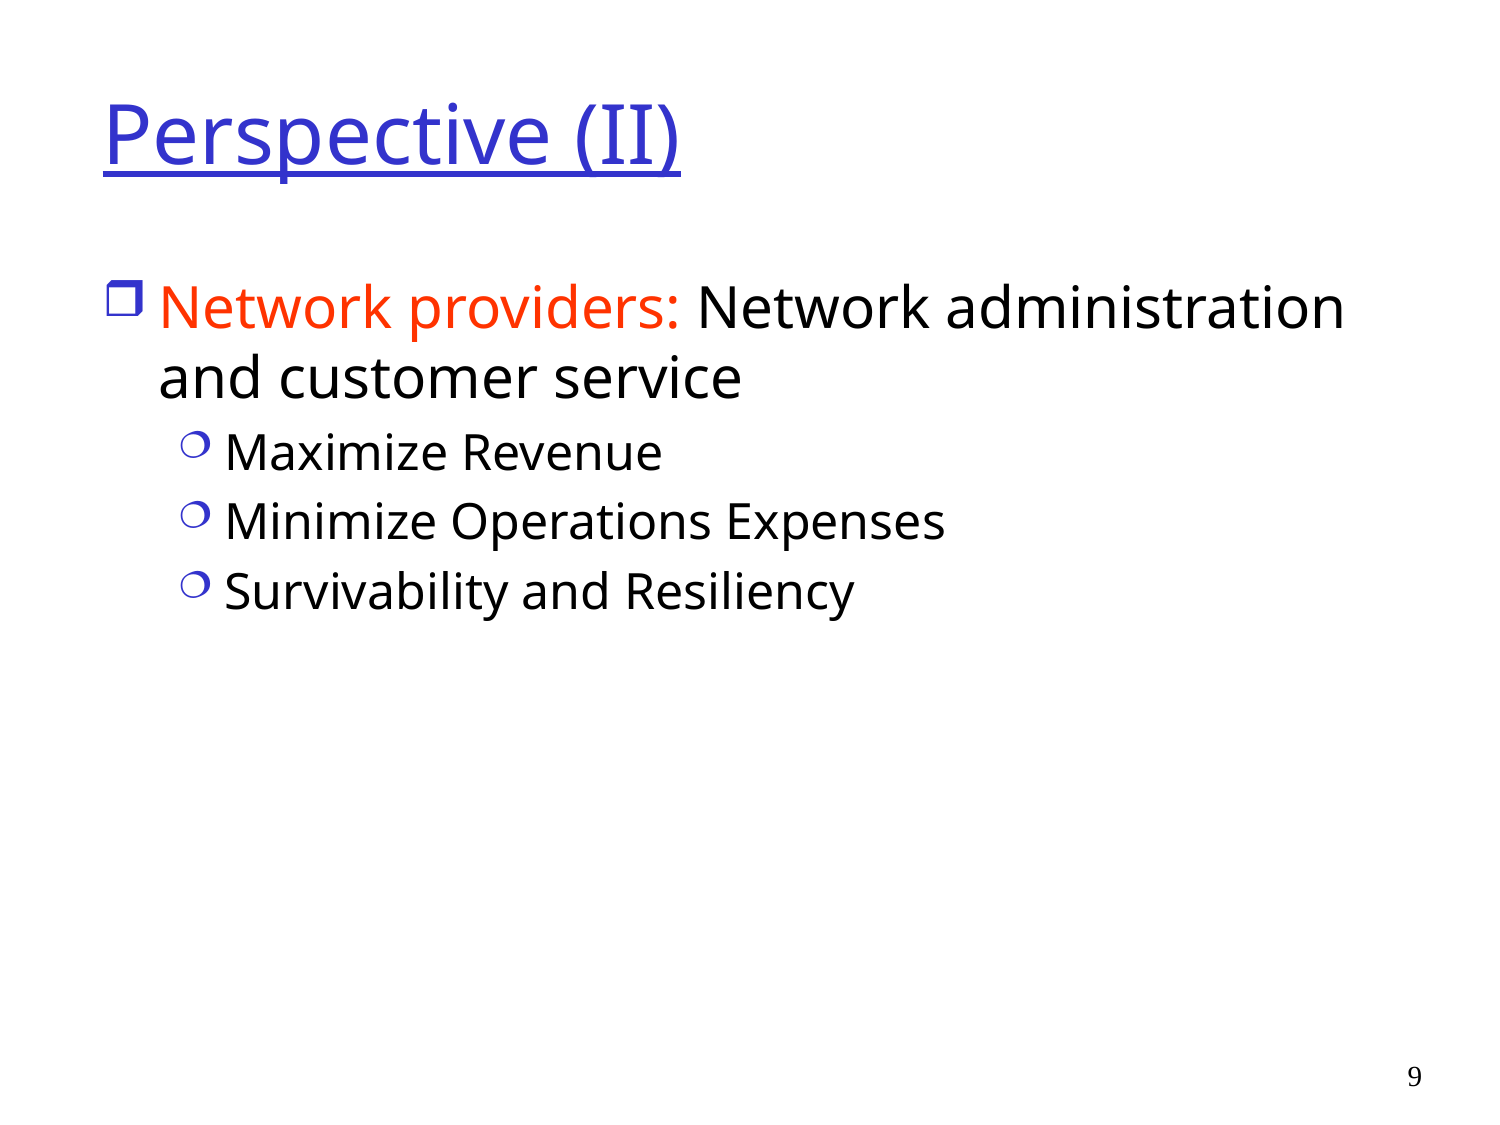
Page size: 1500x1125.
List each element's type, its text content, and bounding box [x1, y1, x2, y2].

slide_number 9 [1362, 1049, 1438, 1125]
title Perspective (II) [87, 37, 1363, 225]
list Network providers: Network administration and customer service Maximize Revenue Minimize Operations Expenses Survivability and Resiliency [87, 262, 1423, 1025]
